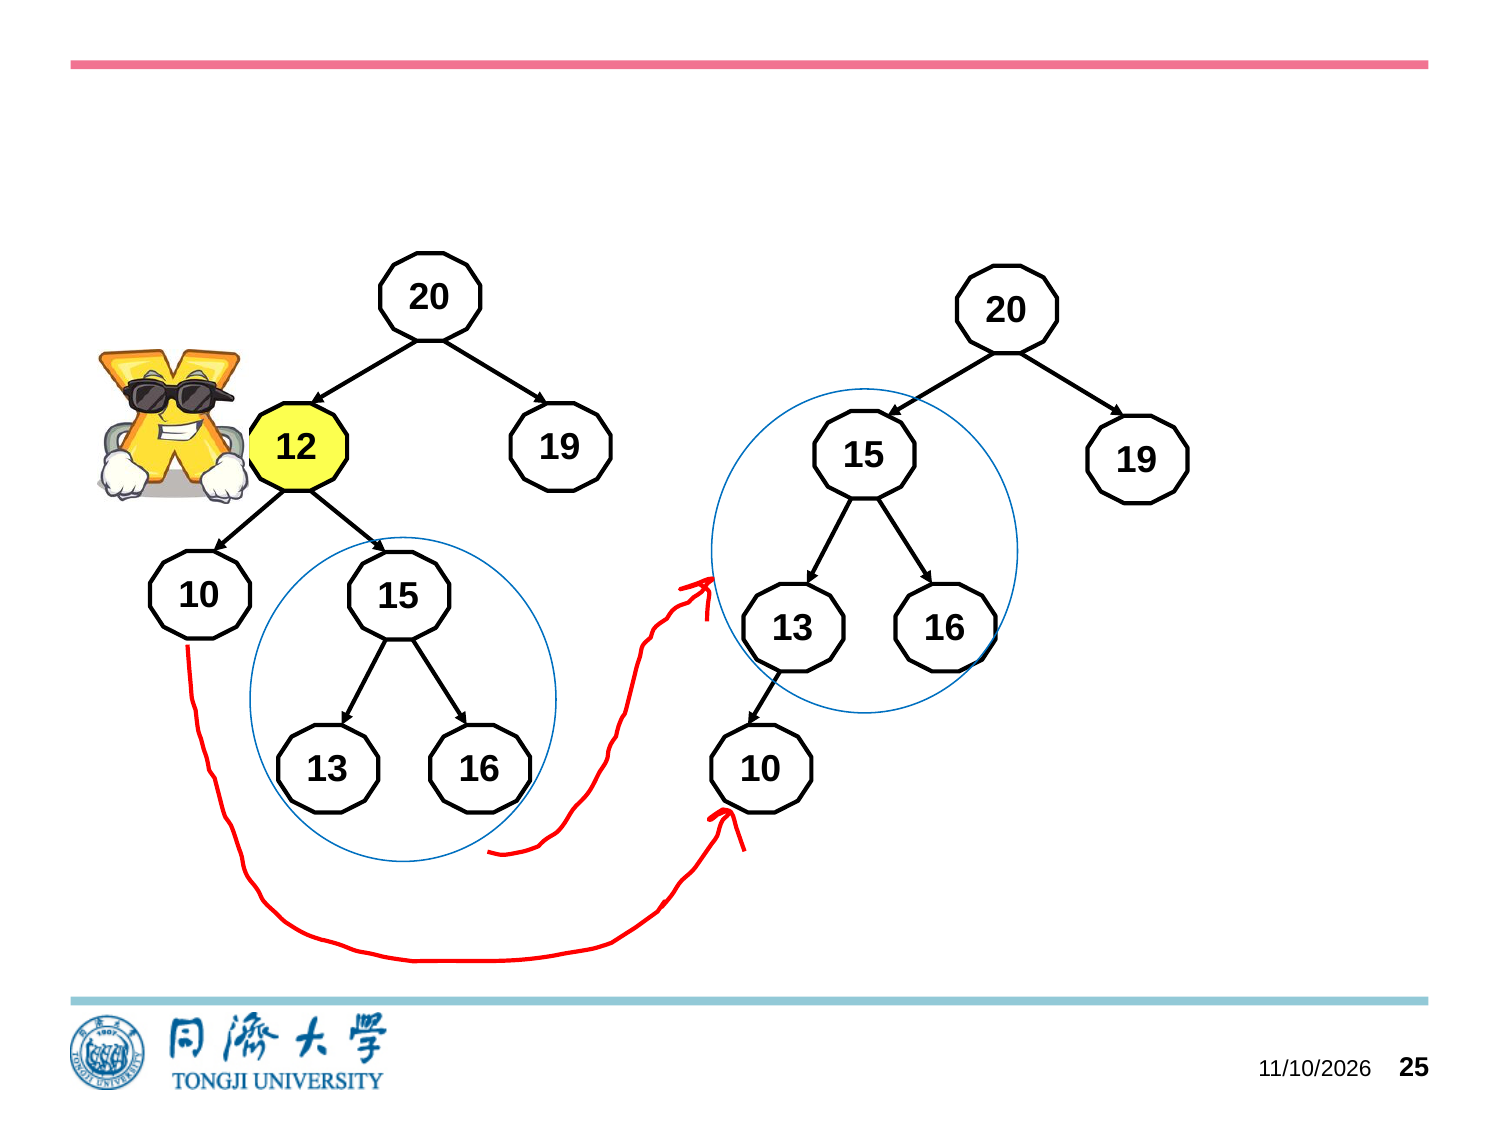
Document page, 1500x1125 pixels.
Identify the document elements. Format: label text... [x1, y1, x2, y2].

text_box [1020, 352, 1125, 416]
text_box [711, 459, 738, 642]
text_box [747, 680, 781, 726]
text_box [391, 537, 463, 550]
picture [97, 349, 249, 504]
text_box [187, 644, 745, 962]
text_box [790, 388, 882, 409]
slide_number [1228, 1046, 1370, 1088]
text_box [213, 490, 284, 552]
text_box [487, 578, 713, 855]
text_box 10 [711, 727, 812, 813]
text_box 19 [1087, 415, 1188, 504]
text_box [250, 615, 272, 784]
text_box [277, 551, 531, 813]
text_box 12 [254, 403, 348, 491]
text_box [887, 352, 994, 410]
text_box 10 [150, 550, 250, 639]
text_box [743, 410, 996, 672]
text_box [443, 340, 548, 404]
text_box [310, 490, 387, 550]
text_box 20 [380, 253, 481, 341]
text_box [535, 617, 557, 782]
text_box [310, 340, 418, 404]
text_box [1000, 475, 1018, 627]
text_box 20 [956, 265, 1057, 354]
text_box [785, 680, 957, 713]
picture [70, 1012, 388, 1090]
text_box [301, 821, 505, 862]
text_box 19 [510, 403, 611, 491]
slide_number 25 [1370, 1046, 1430, 1088]
